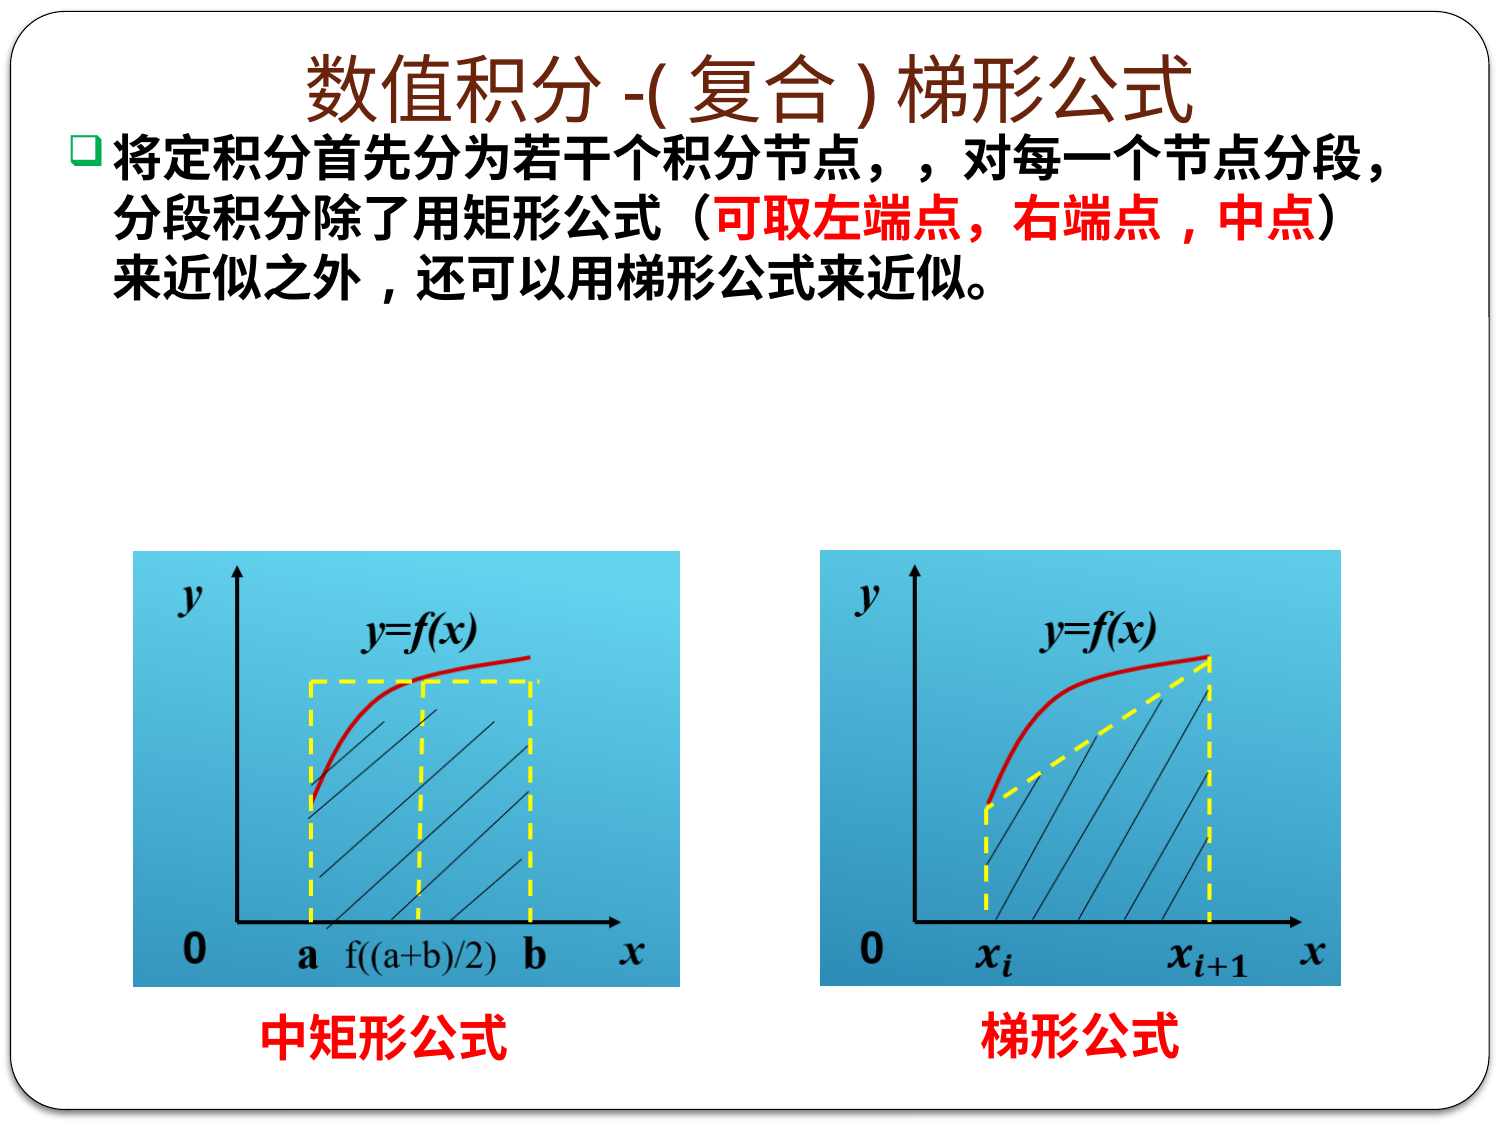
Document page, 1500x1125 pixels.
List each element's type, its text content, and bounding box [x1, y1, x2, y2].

text_box 中矩形公式 [212, 999, 556, 1075]
text_box 梯形公式 [909, 997, 1252, 1073]
picture [820, 550, 1341, 986]
picture [132, 551, 680, 987]
title 数值积分-(复合)梯形公式 [112, 0, 1388, 148]
